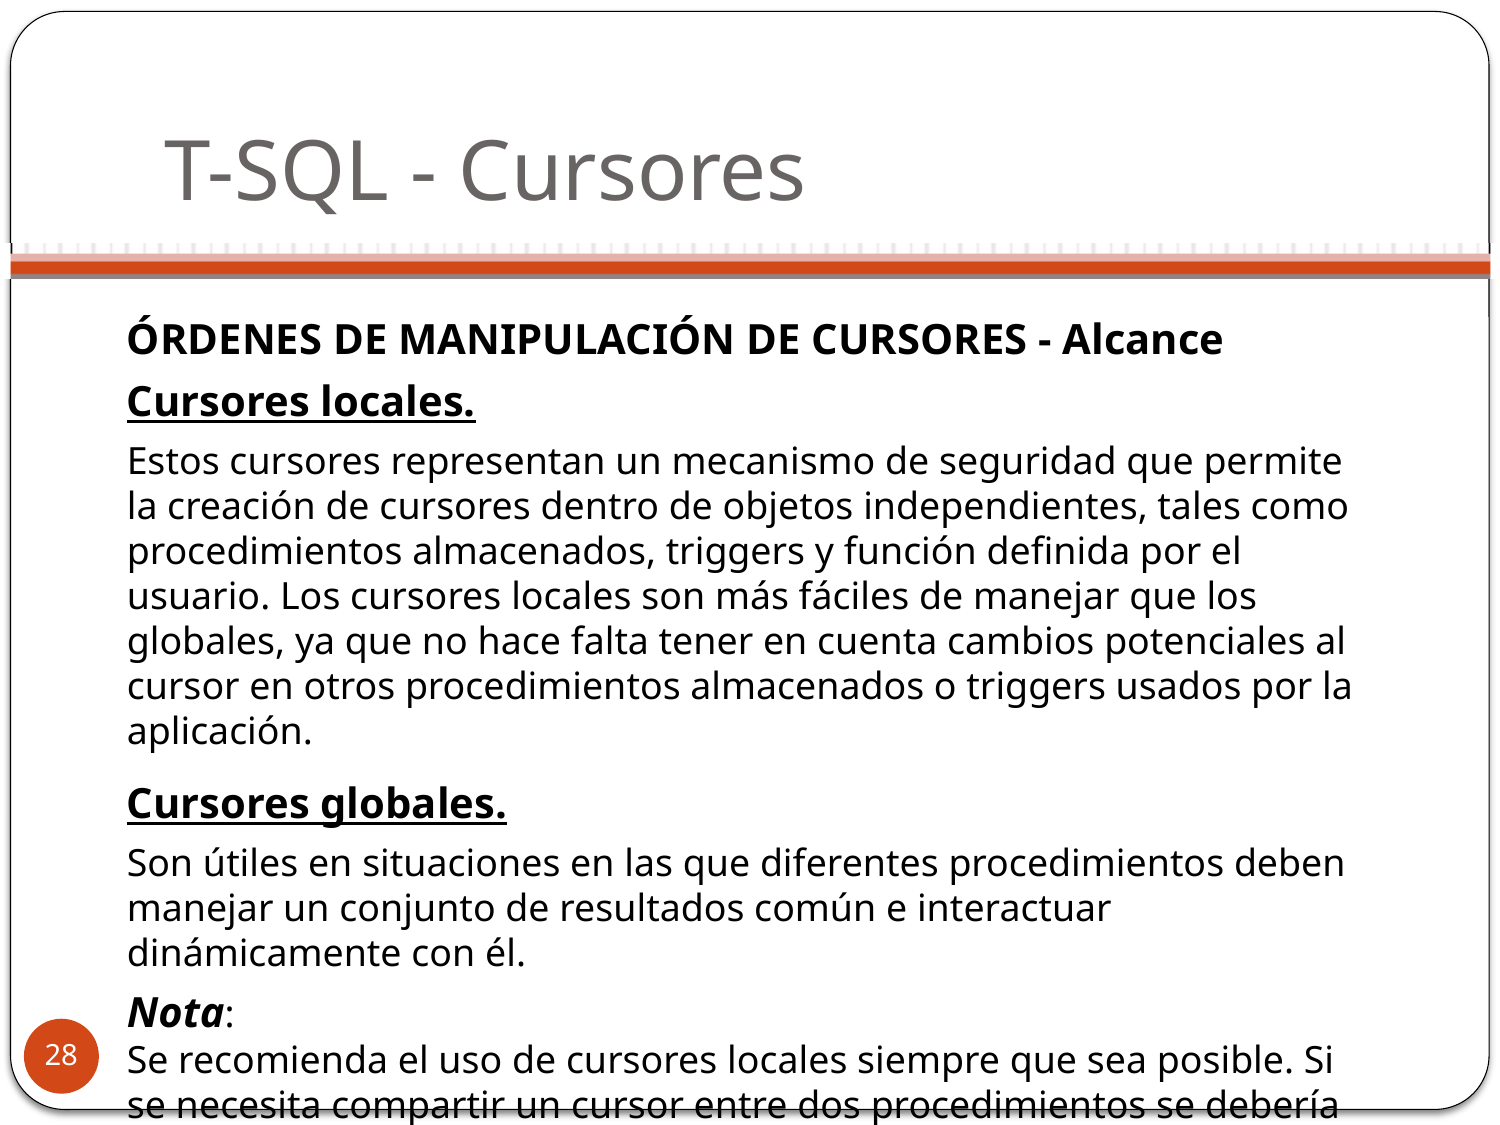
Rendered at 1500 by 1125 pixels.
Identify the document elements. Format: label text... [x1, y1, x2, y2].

picture [0, 243, 1500, 280]
slide_number 28 [23, 1018, 99, 1094]
list ÓRDENES DE MANIPULACIÓN DE CURSORES - Alcance Cursores locales. Estos cursores representan un mecanismo de seguridad que permite la creación de cursores dentro de objetos independientes, tales como procedimientos almacenados, triggers y función definida por el usuario. Los cursores locales son más fáciles de manejar que los globales, ya que no hace falta tener en cuenta cambios potenciales al cursor en otros procedimientos almacenados o triggers usados por la aplicación. Cursores globales. Son útiles en situaciones en las que diferentes procedimientos deben manejar un conjunto de resultados común e interactuar dinámicamente con él. Nota: Se recomienda el uso de cursores locales siempre que sea posible. Si se necesita compartir un cursor entre dos procedimientos se debería considerar (como alternativa) el uso de una variable de cursor. [112, 305, 1388, 1071]
title T-SQL - Cursores [150, 45, 1425, 233]
